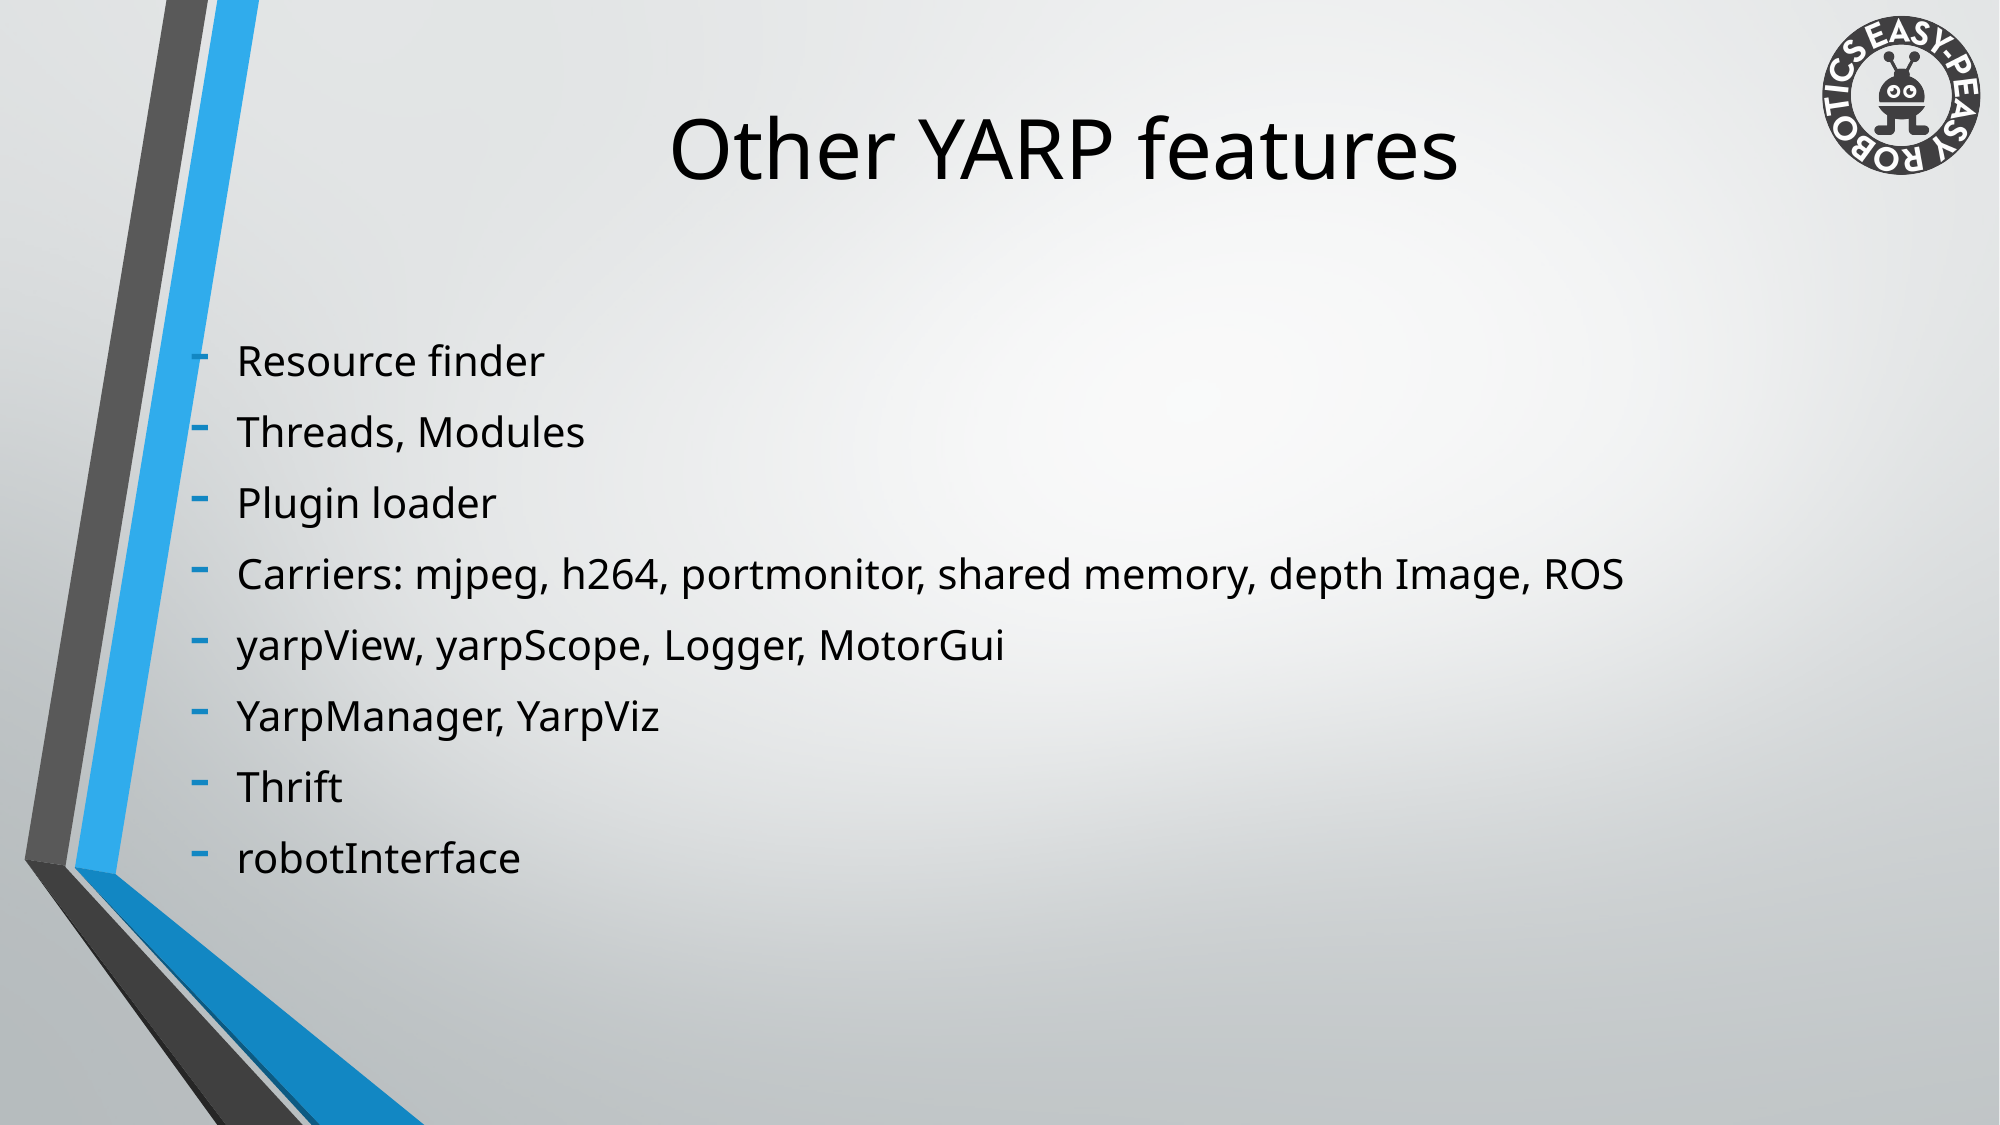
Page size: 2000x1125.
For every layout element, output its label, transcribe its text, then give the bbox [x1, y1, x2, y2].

title Other YARP features [243, 2, 1887, 290]
picture [1793, 0, 2000, 212]
list Resource finder Threads, Modules Plugin loader Carriers: mjpeg, h264, portmonitor, shared memory, depth Image, ROS yarpView, yarpScope, Logger, MotorGui YarpManager, YarpViz Thrift robotInterface [174, 299, 1725, 988]
